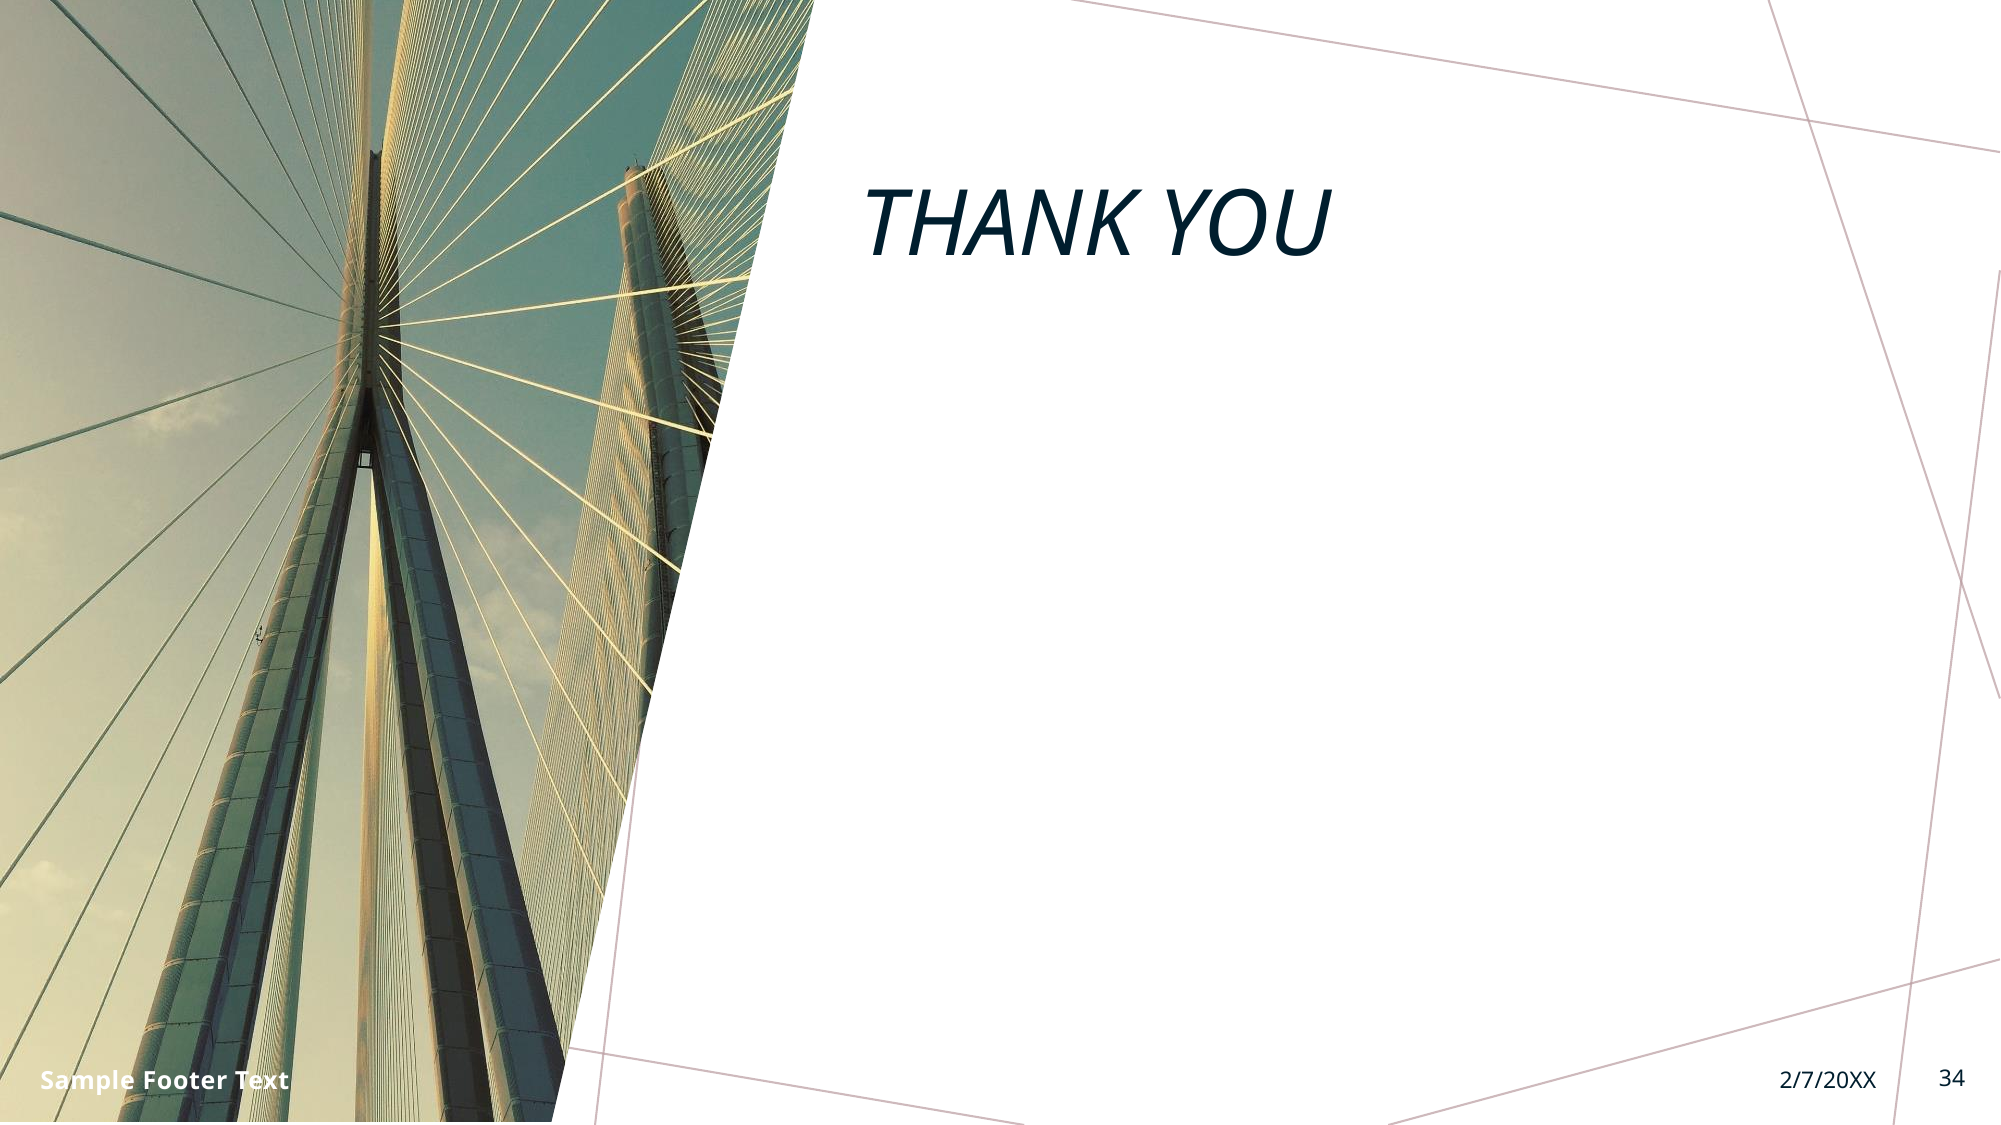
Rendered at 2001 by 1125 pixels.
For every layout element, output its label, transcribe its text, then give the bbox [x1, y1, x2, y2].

title Thank you [844, 112, 1868, 340]
slide_number 34 [1903, 1049, 1981, 1110]
picture [0, 0, 815, 1122]
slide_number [1203, 1049, 1892, 1110]
